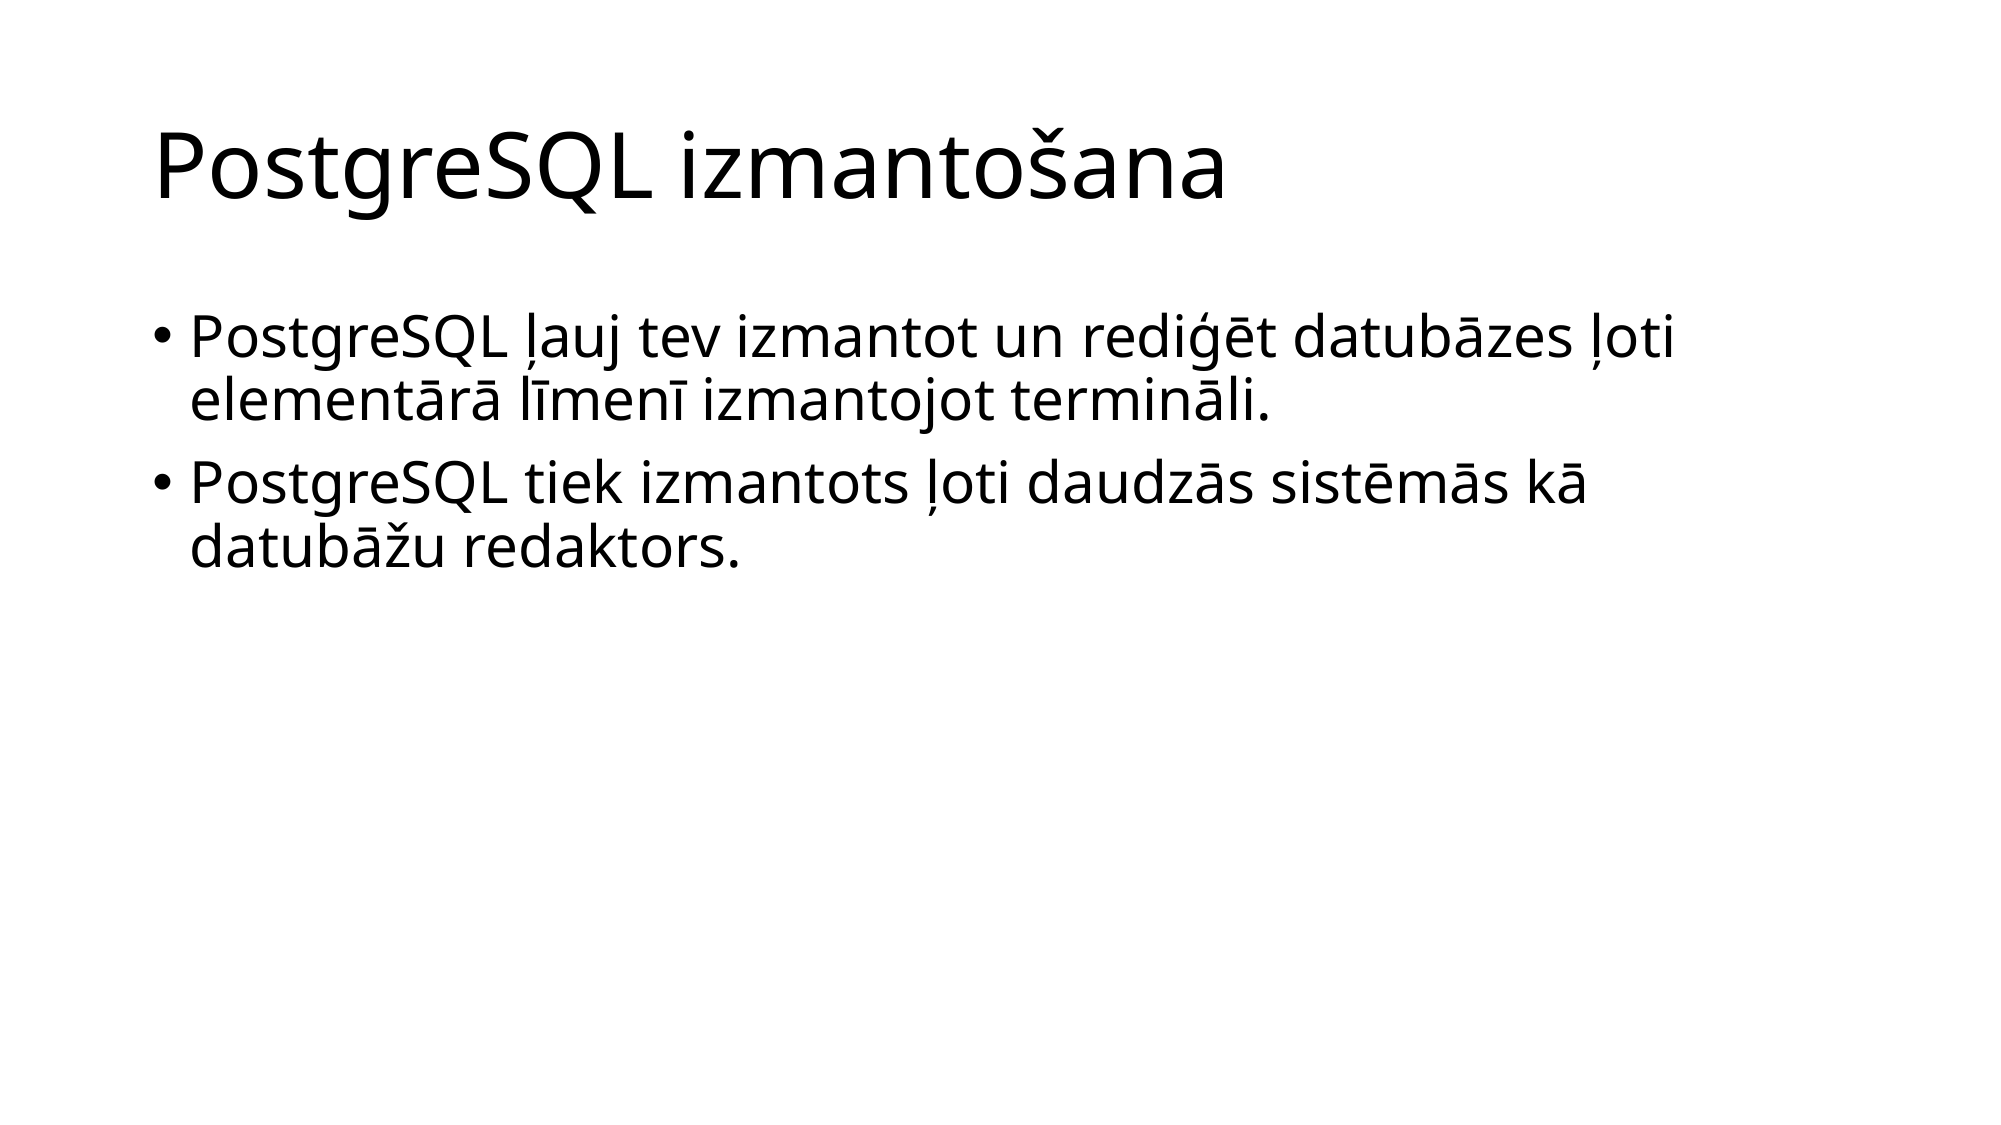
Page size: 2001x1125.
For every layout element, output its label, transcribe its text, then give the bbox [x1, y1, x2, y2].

title PostgreSQL izmantošana [137, 59, 1863, 278]
list PostgreSQL ļauj tev izmantot un rediģēt datubāzes ļoti elementārā līmenī izmantojot termināli. PostgreSQL tiek izmantots ļoti daudzās sistēmās kā datubāžu redaktors. [137, 299, 1863, 1014]
